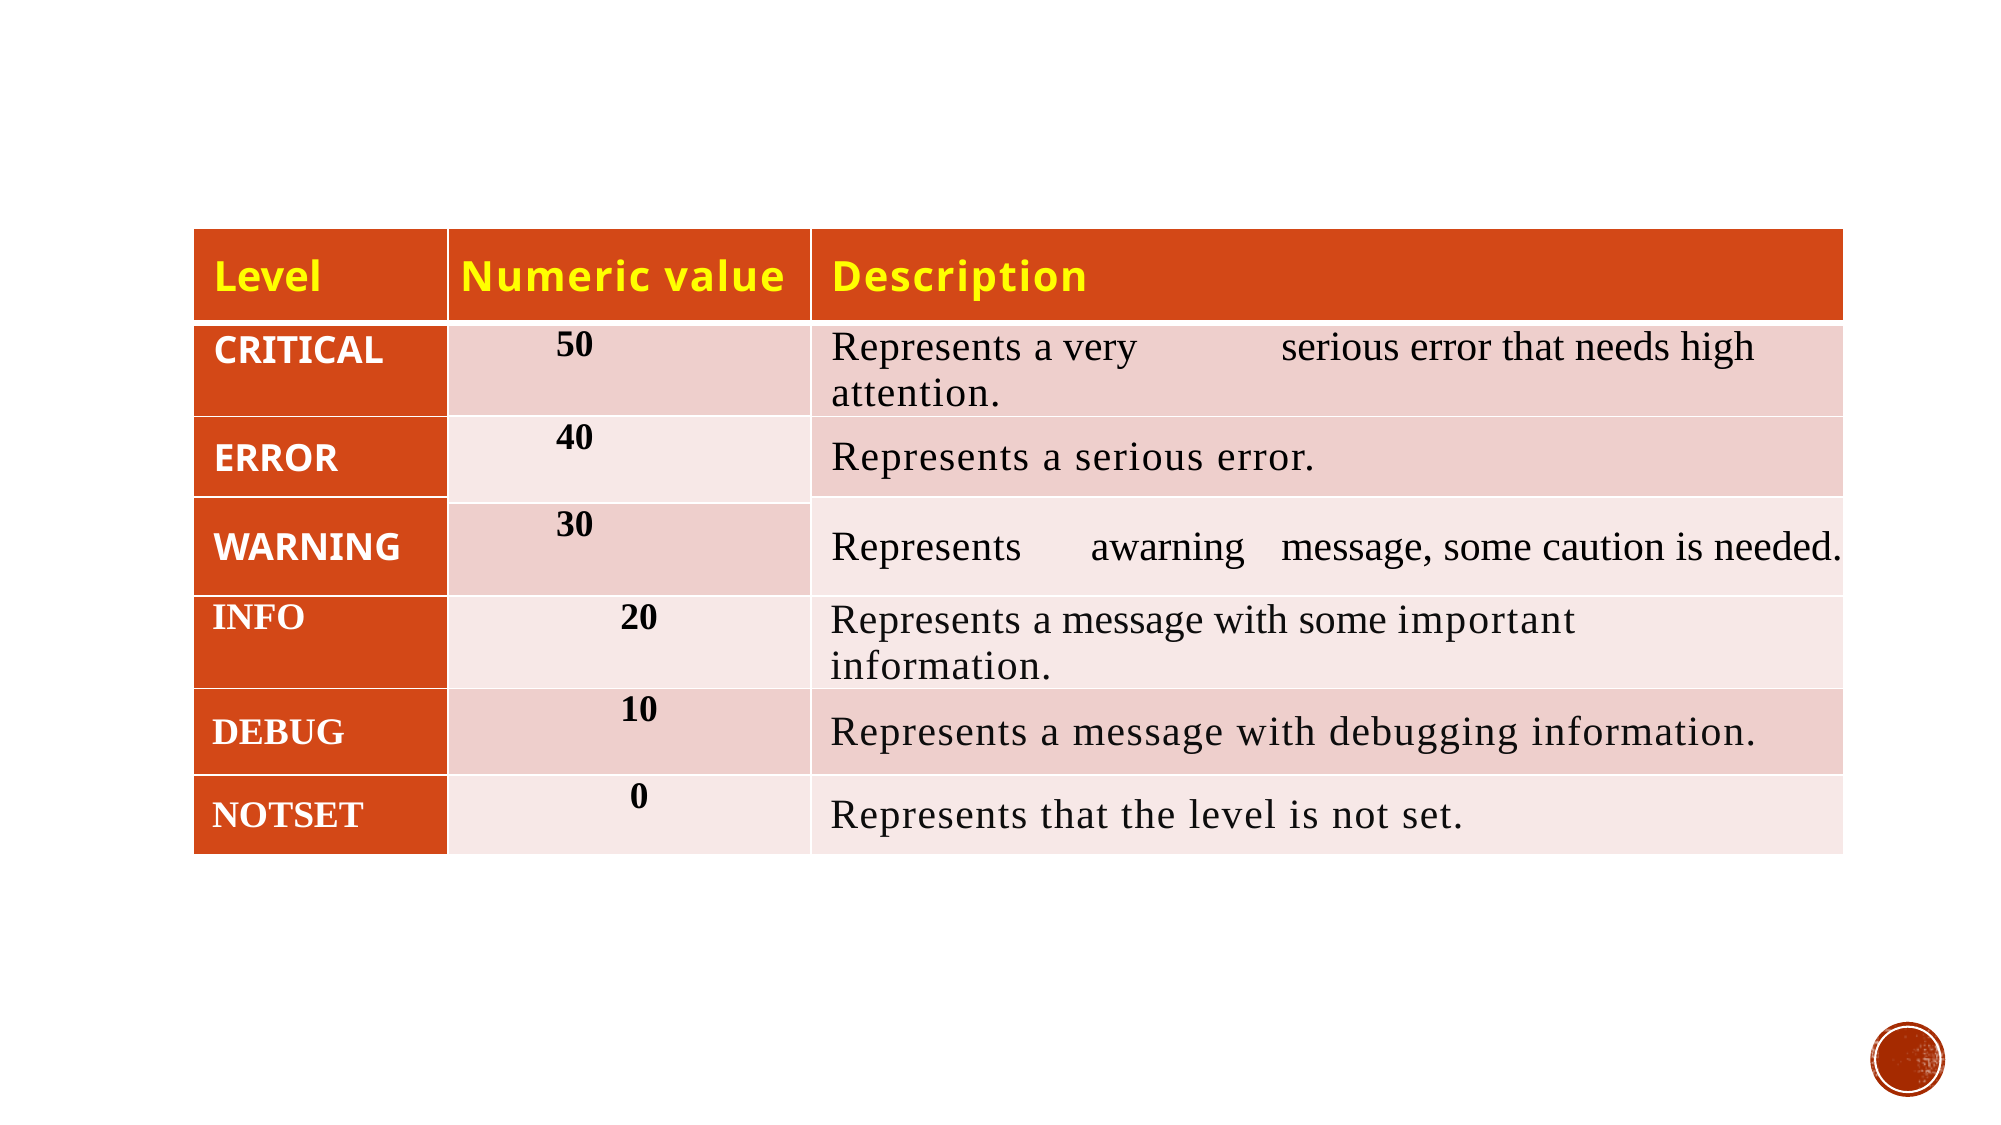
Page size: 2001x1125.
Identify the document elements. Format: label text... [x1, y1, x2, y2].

table_cell 30 [449, 504, 810, 595]
table_header Level [194, 229, 447, 320]
table_cell Represents a message with debugging information. [812, 689, 1843, 774]
table_cell NOTSET [194, 776, 447, 854]
table_cell DEBUG [194, 689, 447, 774]
table_cell Represents that the level is not set. [812, 776, 1843, 854]
table_cell 40 [449, 417, 810, 502]
table_cell 50 [449, 326, 810, 415]
table_cell Represents a serious error. [812, 417, 1843, 496]
table_cell Represents a message with some important information. [812, 597, 1843, 688]
table_cell 0 [449, 776, 810, 854]
table_header Numeric value [449, 229, 810, 320]
table_cell INFO [194, 597, 447, 688]
table_header Description [812, 229, 1843, 320]
table_cell Represents a very serious error that needs high attention. [812, 326, 1843, 416]
table_cell CRITICAL [194, 326, 447, 416]
table_cell 10 [449, 689, 810, 774]
table_cell WARNING [194, 498, 447, 595]
table_cell 20 [449, 597, 810, 688]
table_cell Represents a warning message, some caution is needed. [812, 498, 1843, 595]
table_cell ERROR [194, 417, 447, 496]
